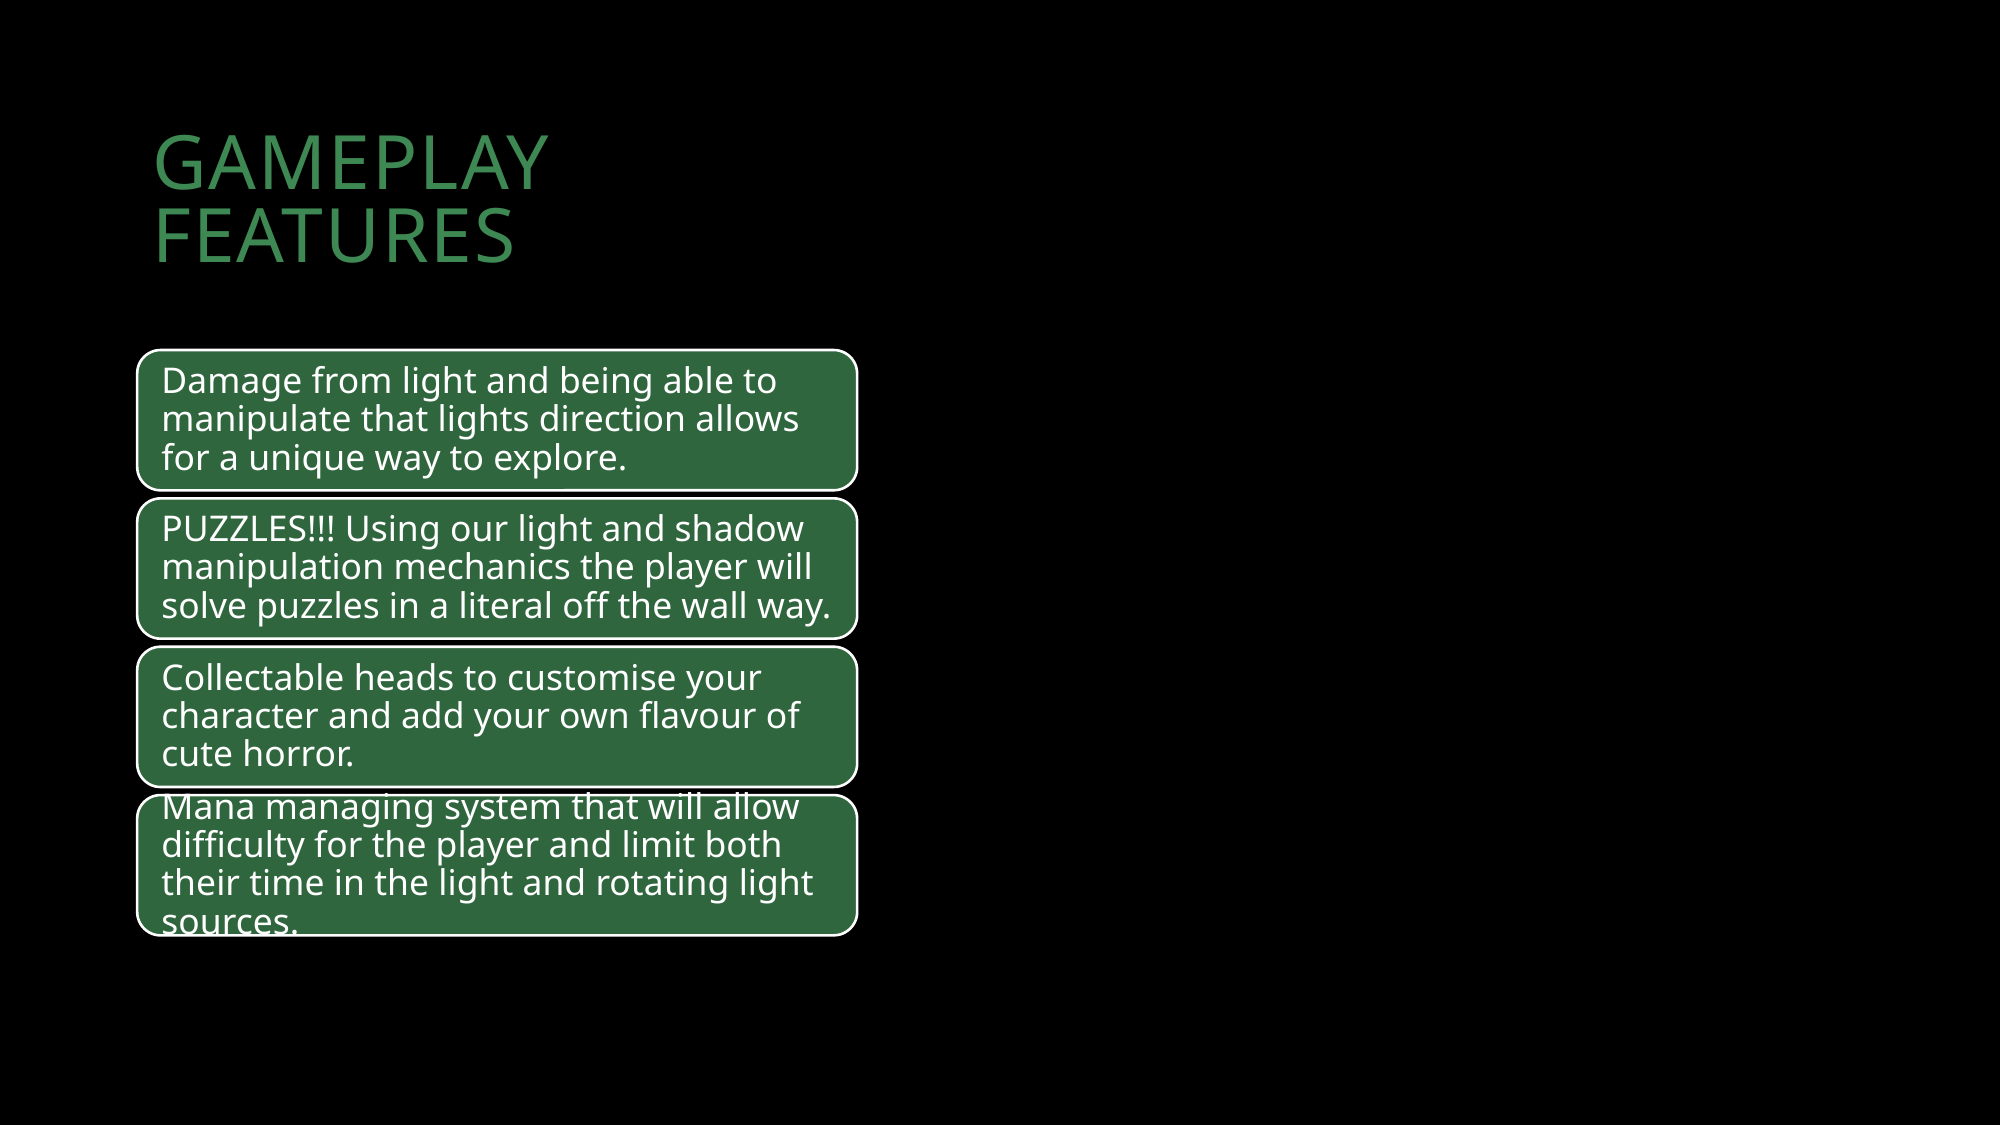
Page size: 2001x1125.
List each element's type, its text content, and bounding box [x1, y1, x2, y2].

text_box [136, 333, 858, 952]
text_box Gameplay Features [137, 160, 685, 249]
